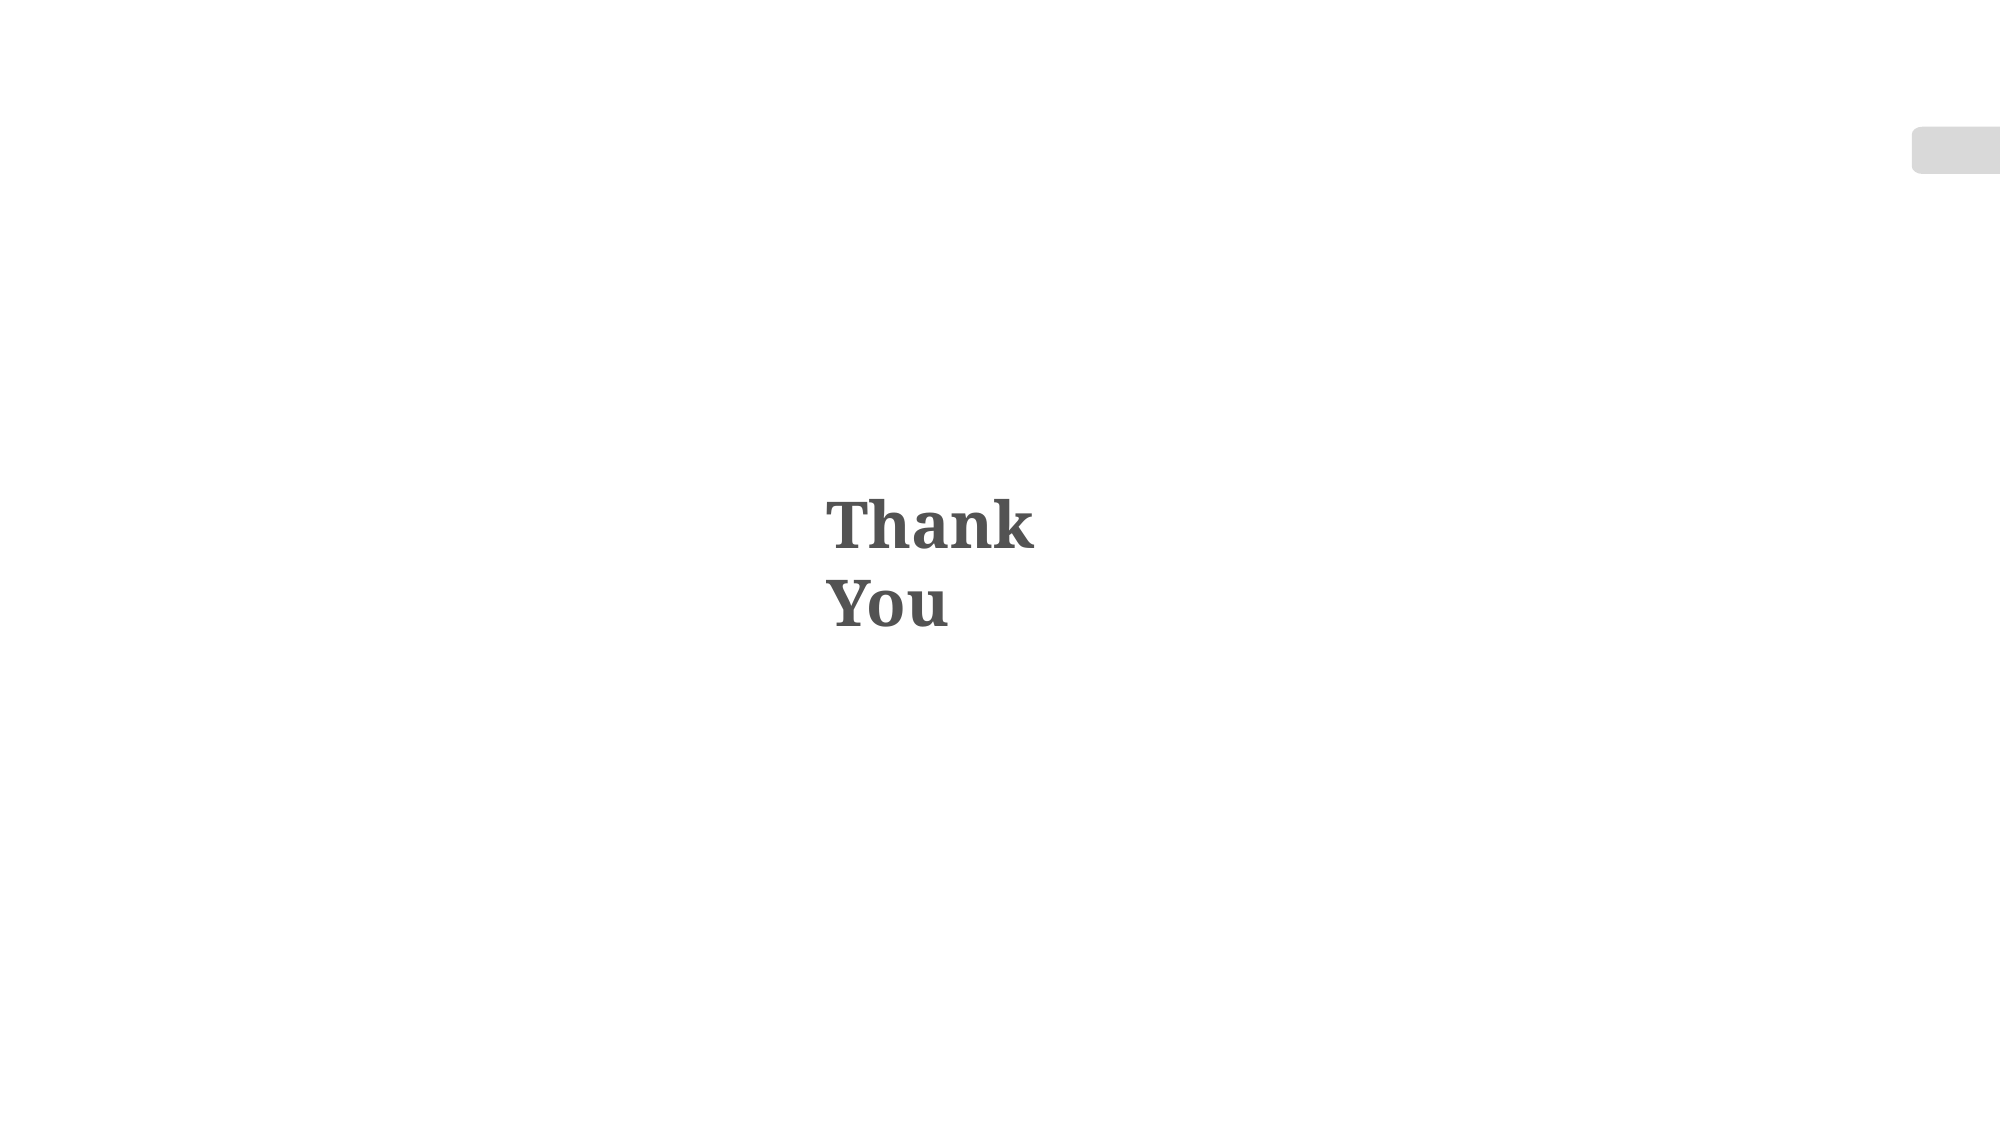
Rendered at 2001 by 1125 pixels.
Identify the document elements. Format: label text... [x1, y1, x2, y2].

title Thank You [826, 484, 1174, 563]
